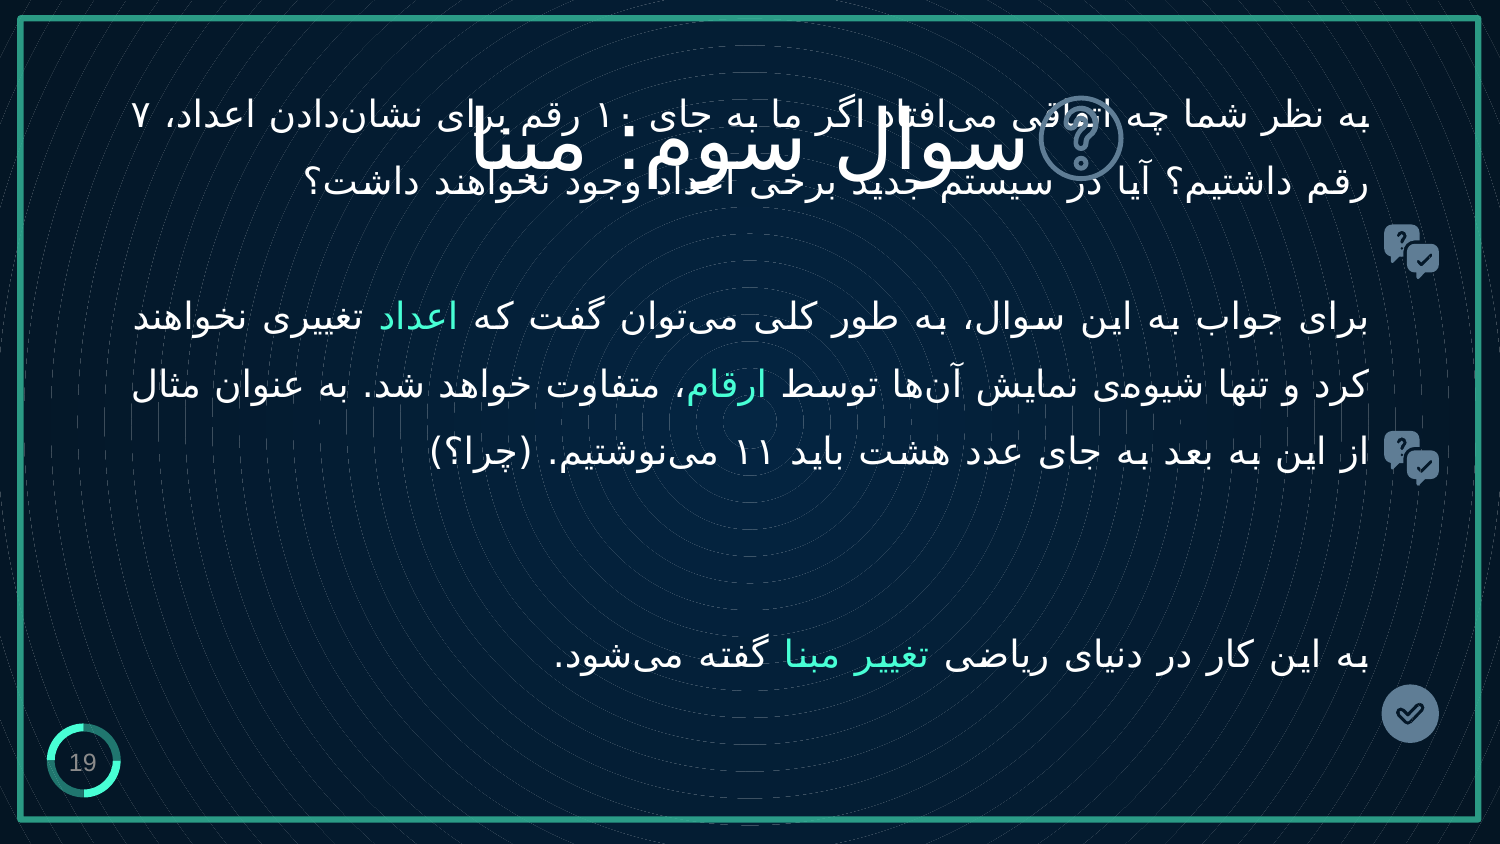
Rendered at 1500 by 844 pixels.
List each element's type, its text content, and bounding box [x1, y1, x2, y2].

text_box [1383, 430, 1440, 486]
slide_number 19 [51, 732, 115, 790]
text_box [1383, 224, 1440, 280]
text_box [1038, 95, 1124, 182]
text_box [1381, 684, 1440, 744]
text_box سوال سوم: مبنا [374, 79, 1125, 194]
title به نظر شما چه اتفاقی می‌افتاد اگر ما به جای ۱۰ رقم برای نشان‌دادن اعداد، ۷ رقم داشتیم؟ آیا در سیستم جدید برخی اعداد وجود نخواهند داشت؟ برای جواب به این سوال، به طور کلی می‌توان گفت که اعداد تغییری نخواهند کرد و تنها شیوه‌ی نمایش آن‌ها توسط ارقام، متفاوت خواهد شد. به عنوان مثال از این به بعد به جای عدد هشت باید ۱۱ می‌نوشتیم. (چرا؟) به این کار در دنیای ریاضی تغییر مبنا گفته می‌شود. [114, 185, 1385, 809]
